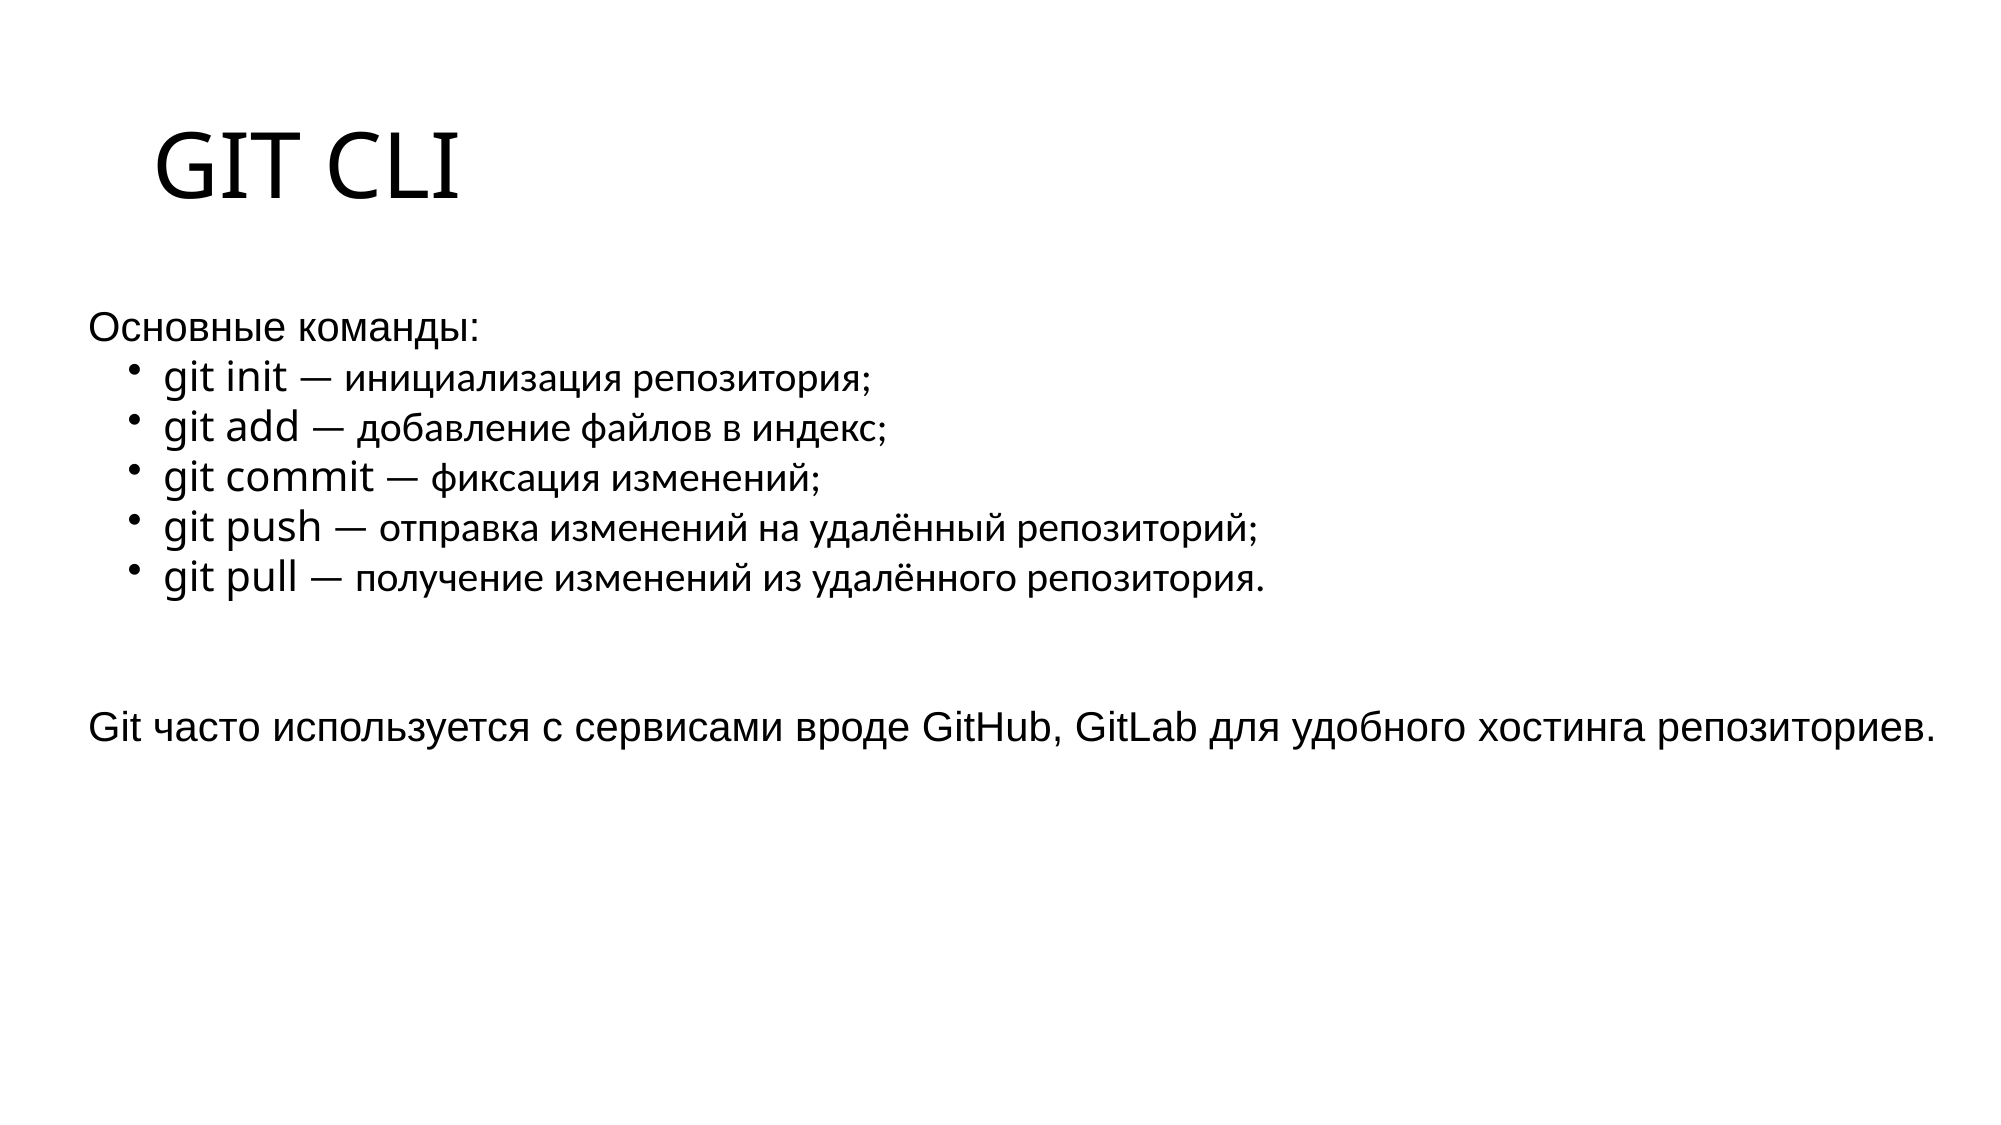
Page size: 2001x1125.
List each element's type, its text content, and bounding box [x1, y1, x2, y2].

text_box Основные команды: git init — инициализация репозитория; git add — добавление файлов в индекс; git commit — фиксация изменений; git push — отправка изменений на удалённый репозиторий; git pull — получение изменений из удалённого репозитория. Git часто используется с сервисами вроде GitHub, GitLab для удобного хостинга репозиториев. [73, 292, 1953, 758]
title GIT CLI [137, 59, 1863, 278]
